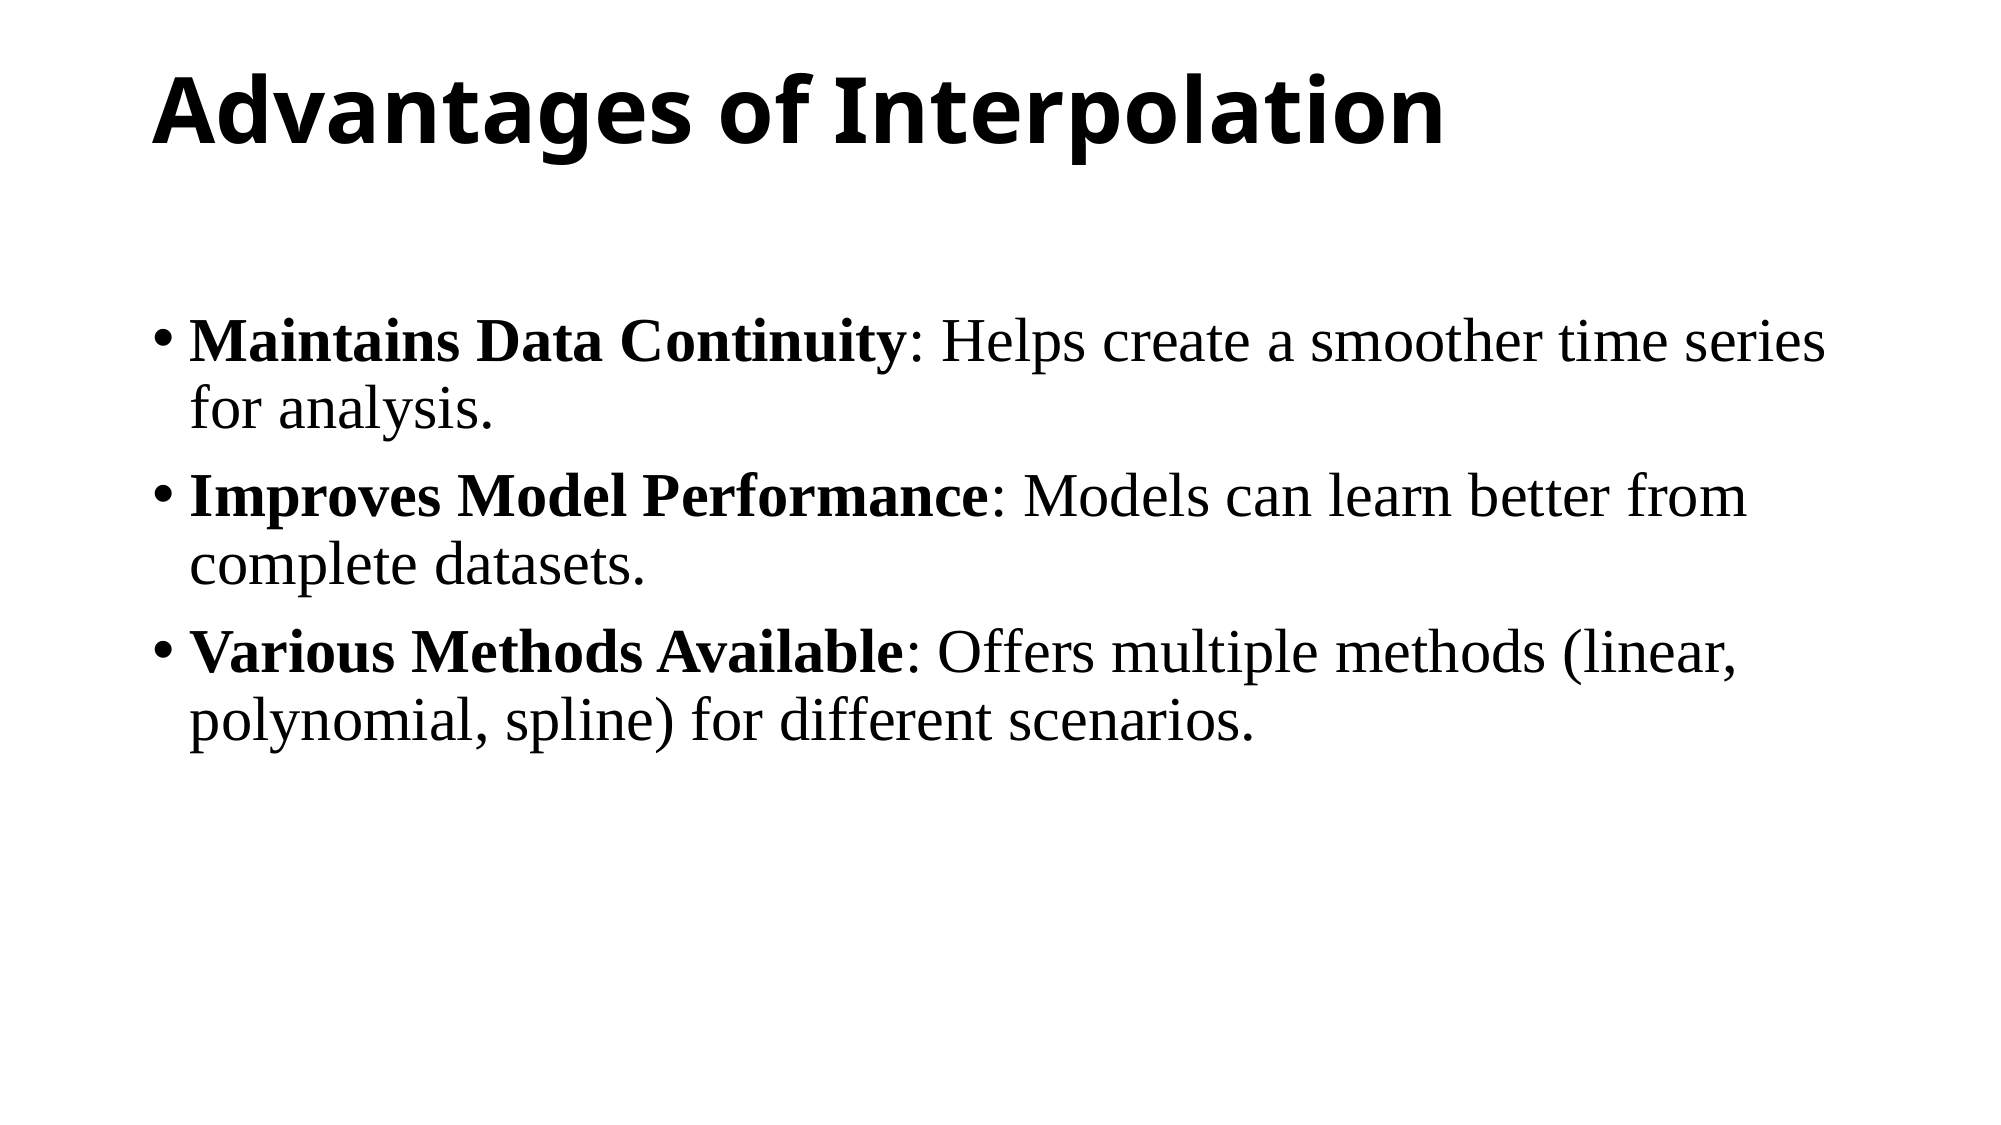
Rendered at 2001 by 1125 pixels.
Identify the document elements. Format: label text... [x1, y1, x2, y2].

list Maintains Data Continuity: Helps create a smoother time series for analysis. Improves Model Performance: Models can learn better from complete datasets. Various Methods Available: Offers multiple methods (linear, polynomial, spline) for different scenarios. [137, 208, 1863, 1014]
title Advantages of Interpolation [137, 59, 1863, 208]
